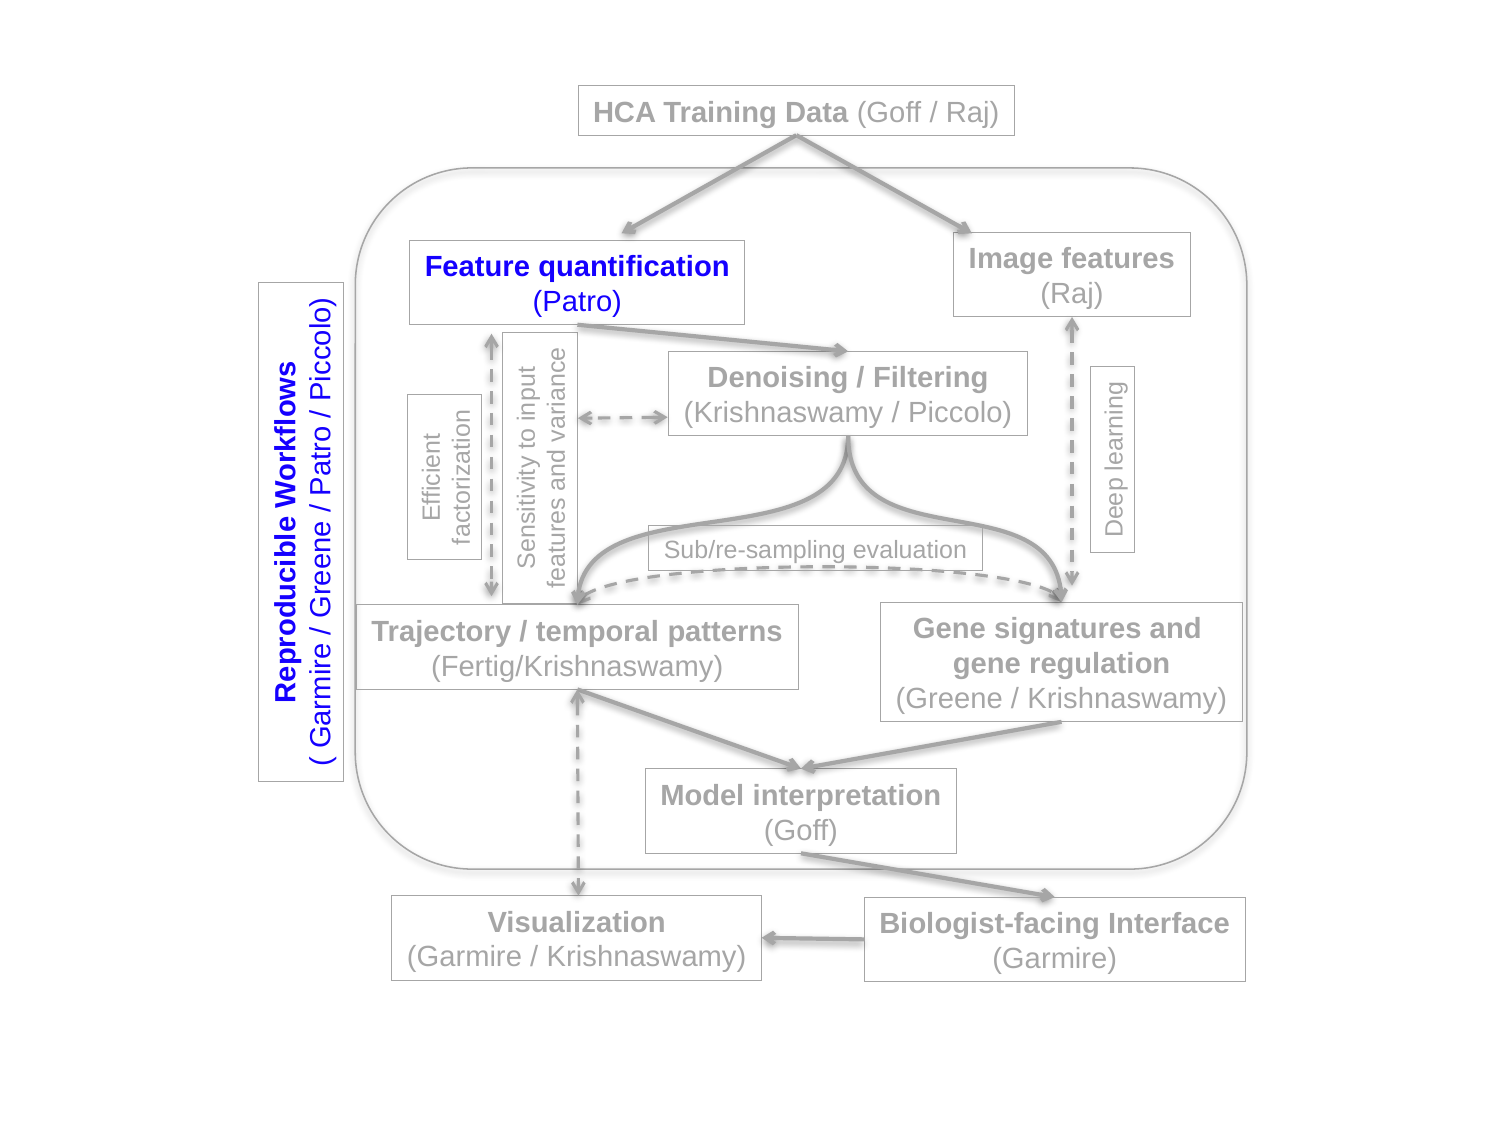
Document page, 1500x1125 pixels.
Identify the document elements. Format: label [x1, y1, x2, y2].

text_box [258, 85, 1247, 984]
